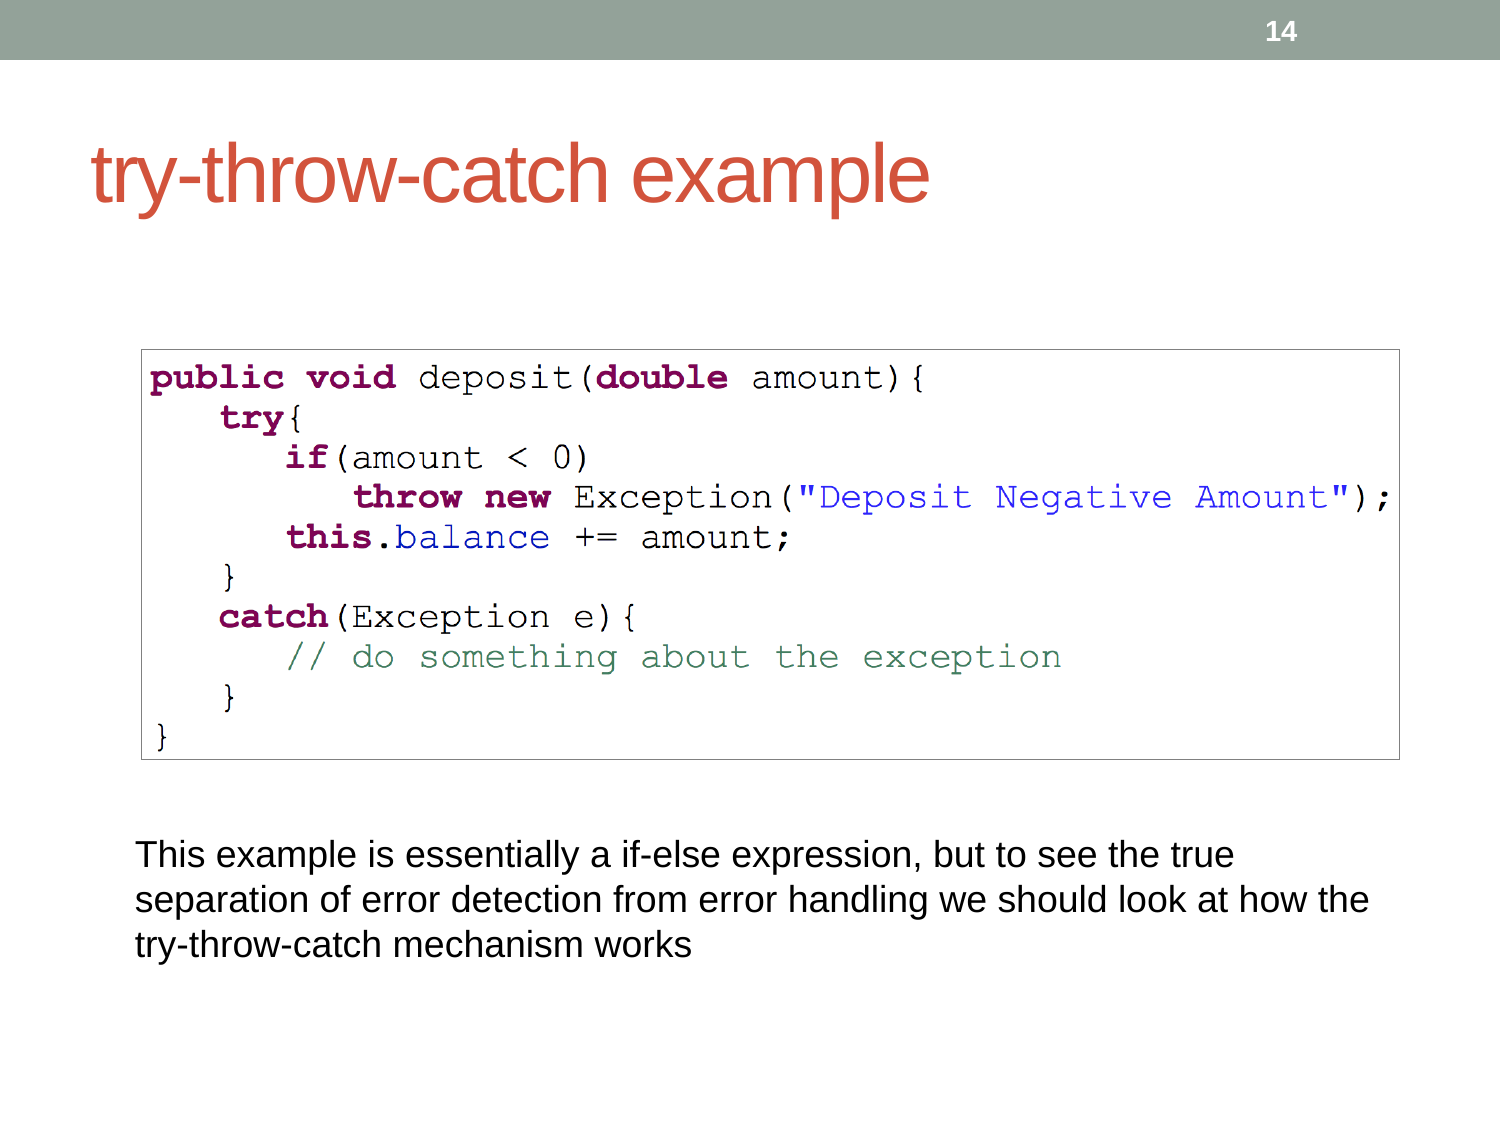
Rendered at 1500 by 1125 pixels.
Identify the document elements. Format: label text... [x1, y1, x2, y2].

slide_number 14 [1250, 3, 1425, 57]
picture [141, 349, 1400, 760]
text_box This example is essentially a if-else expression, but to see the true separation of error detection from error handling we should look at how the try-throw-catch mechanism works [119, 822, 1421, 972]
title try-throw-catch example [75, 87, 1425, 250]
